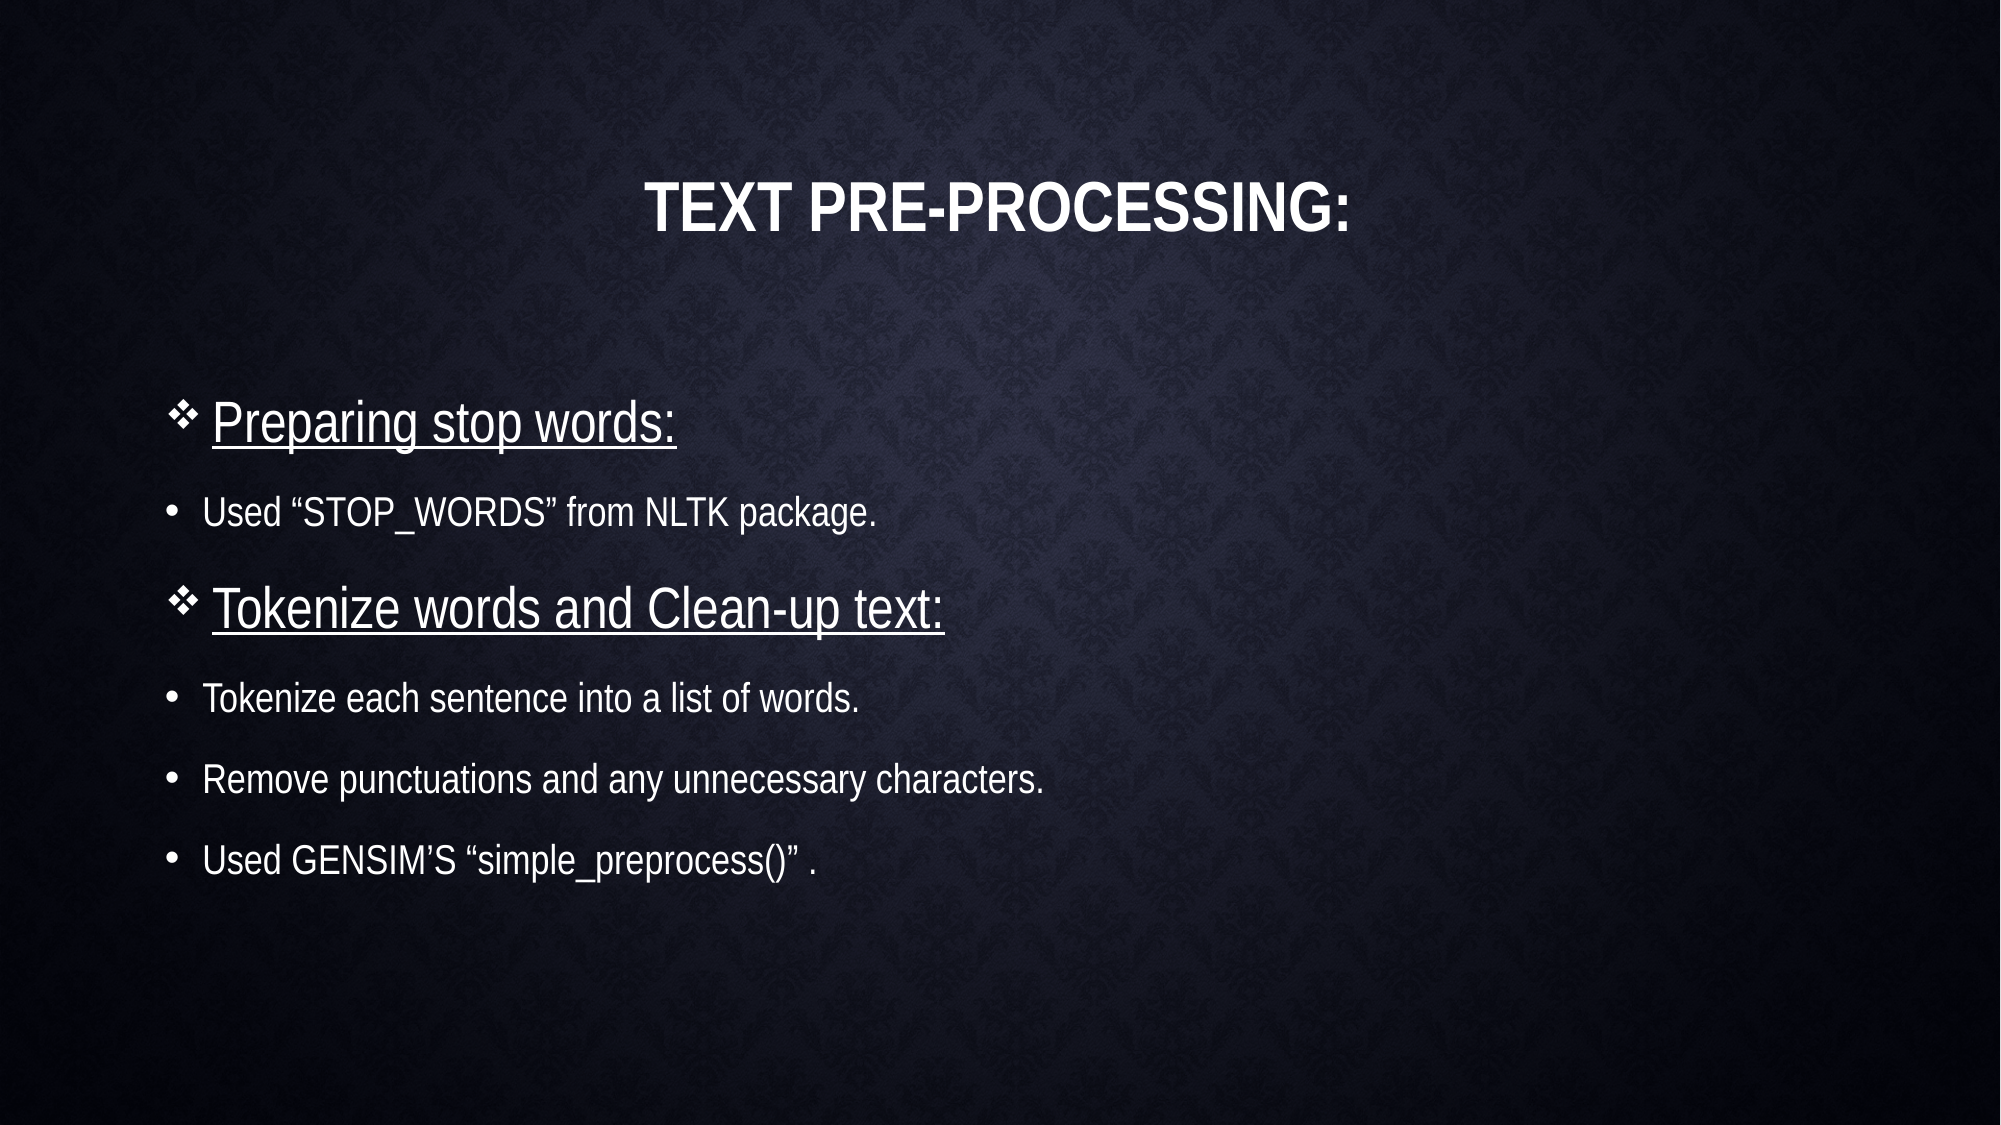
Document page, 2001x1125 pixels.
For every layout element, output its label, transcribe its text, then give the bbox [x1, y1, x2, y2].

title TEXT PRE-PROCESSING: [149, 99, 1849, 318]
list Preparing stop words: Used “STOP_WORDS” from NLTK package. Tokenize words and Clean-up text: Tokenize each sentence into a list of words. Remove punctuations and any unnecessary characters. Used GENSIM’S “simple_preprocess()” . [149, 362, 1849, 1050]
